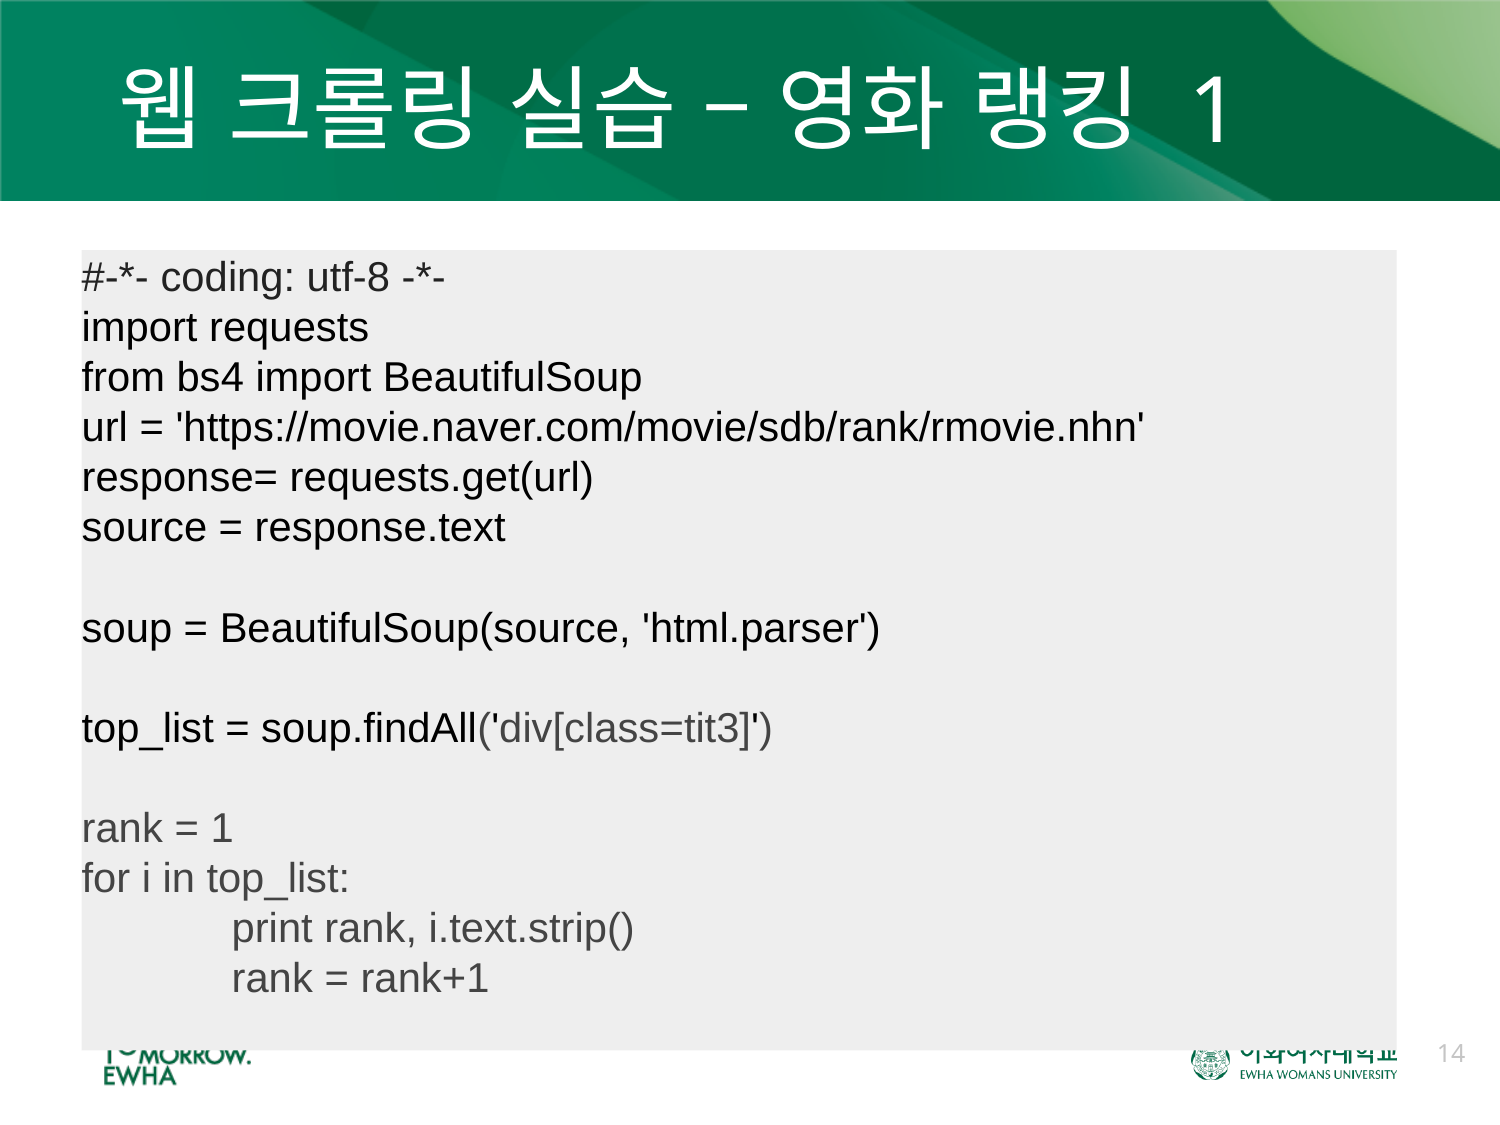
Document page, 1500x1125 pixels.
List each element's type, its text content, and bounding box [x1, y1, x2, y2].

title 웹 크롤링 실습 – 영화 랭킹 1 [103, 4, 1481, 222]
picture [103, 1051, 251, 1087]
text_box #-*- coding: utf-8 -*- import requests from bs4 import BeautifulSoup url = 'https://movie.naver.com/movie/sdb/rank/rmovie.nhn' response= requests.get(url) source = response.text soup = BeautifulSoup(source, 'html.parser') top_list = soup.findAll('div[class=tit3]') rank = 1 for i in top_list: print rank, i.text.strip() rank = rank+1 [81, 250, 1397, 1051]
picture [0, 0, 1500, 201]
slide_number 14 [1142, 1024, 1481, 1085]
